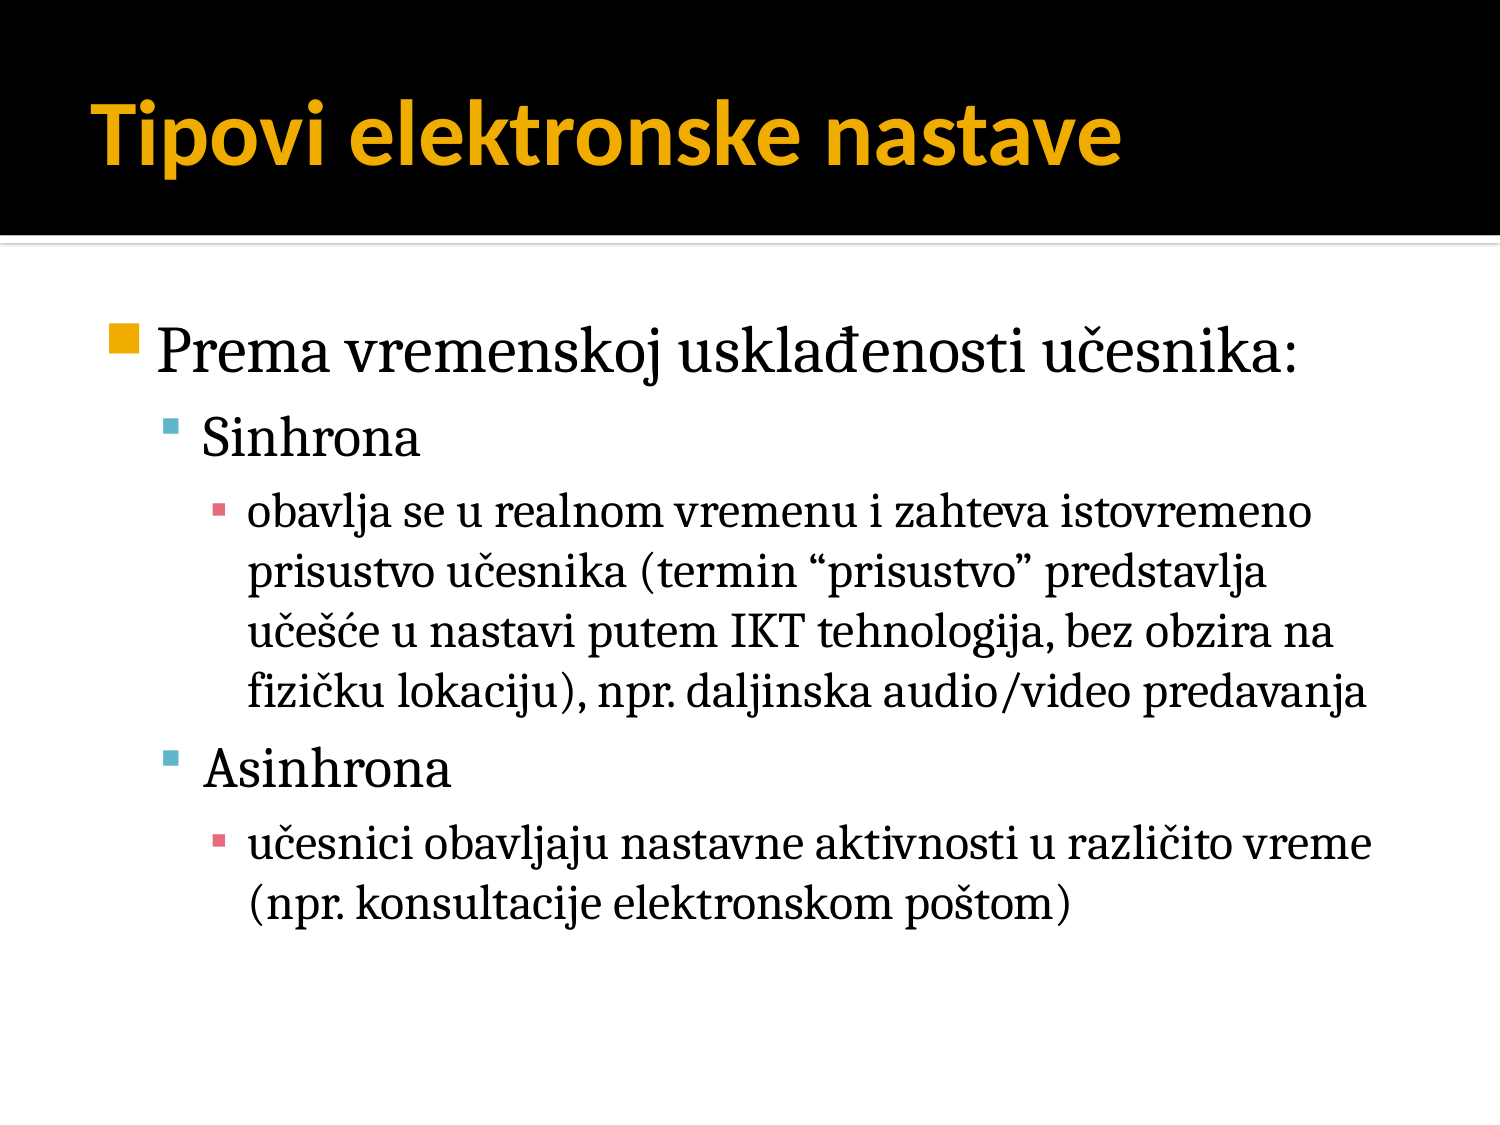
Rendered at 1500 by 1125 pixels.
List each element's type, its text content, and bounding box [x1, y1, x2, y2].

list Prema vremenskoj usklađenosti učesnika: Sinhrona obavlja se u realnom vremenu i zahteva istovremeno prisustvo učesnika (termin “prisustvo” predstavlja učešće u nastavi putem IKT tehnologija, bez obzira na fizičku lokaciju), npr. daljinska audio/video predavanja Asinhrona učesnici obavljaju nastavne aktivnosti u različito vreme (npr. konsultacije elektronskom poštom) [75, 291, 1425, 1050]
title Tipovi elektronske nastave [75, 25, 1425, 231]
